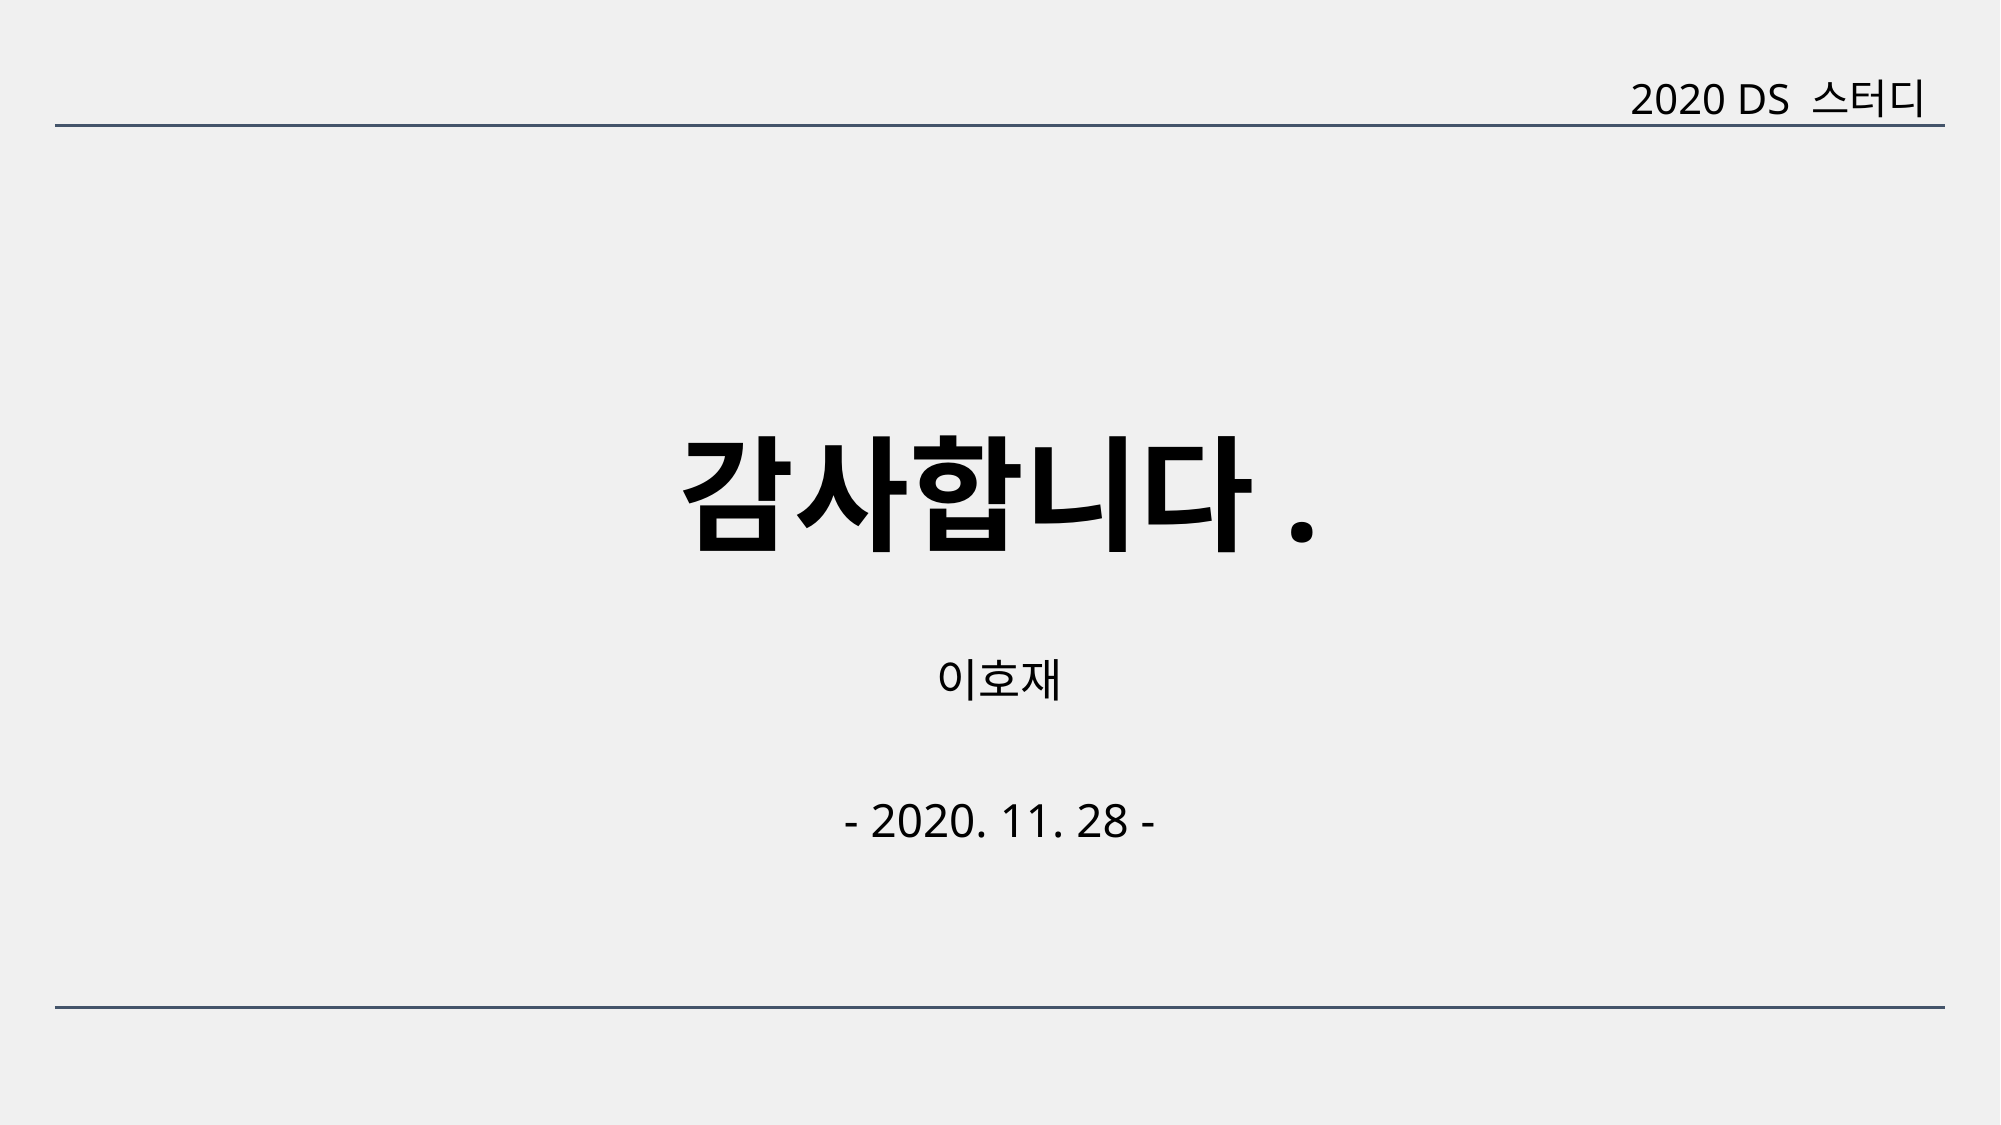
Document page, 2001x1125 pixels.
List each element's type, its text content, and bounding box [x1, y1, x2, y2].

subtitle 이호재 - 2020. 11. 28 - [249, 650, 1750, 870]
list 2020 DS 스터디 [1296, 70, 1942, 119]
title 감사합니다. [249, 378, 1750, 576]
